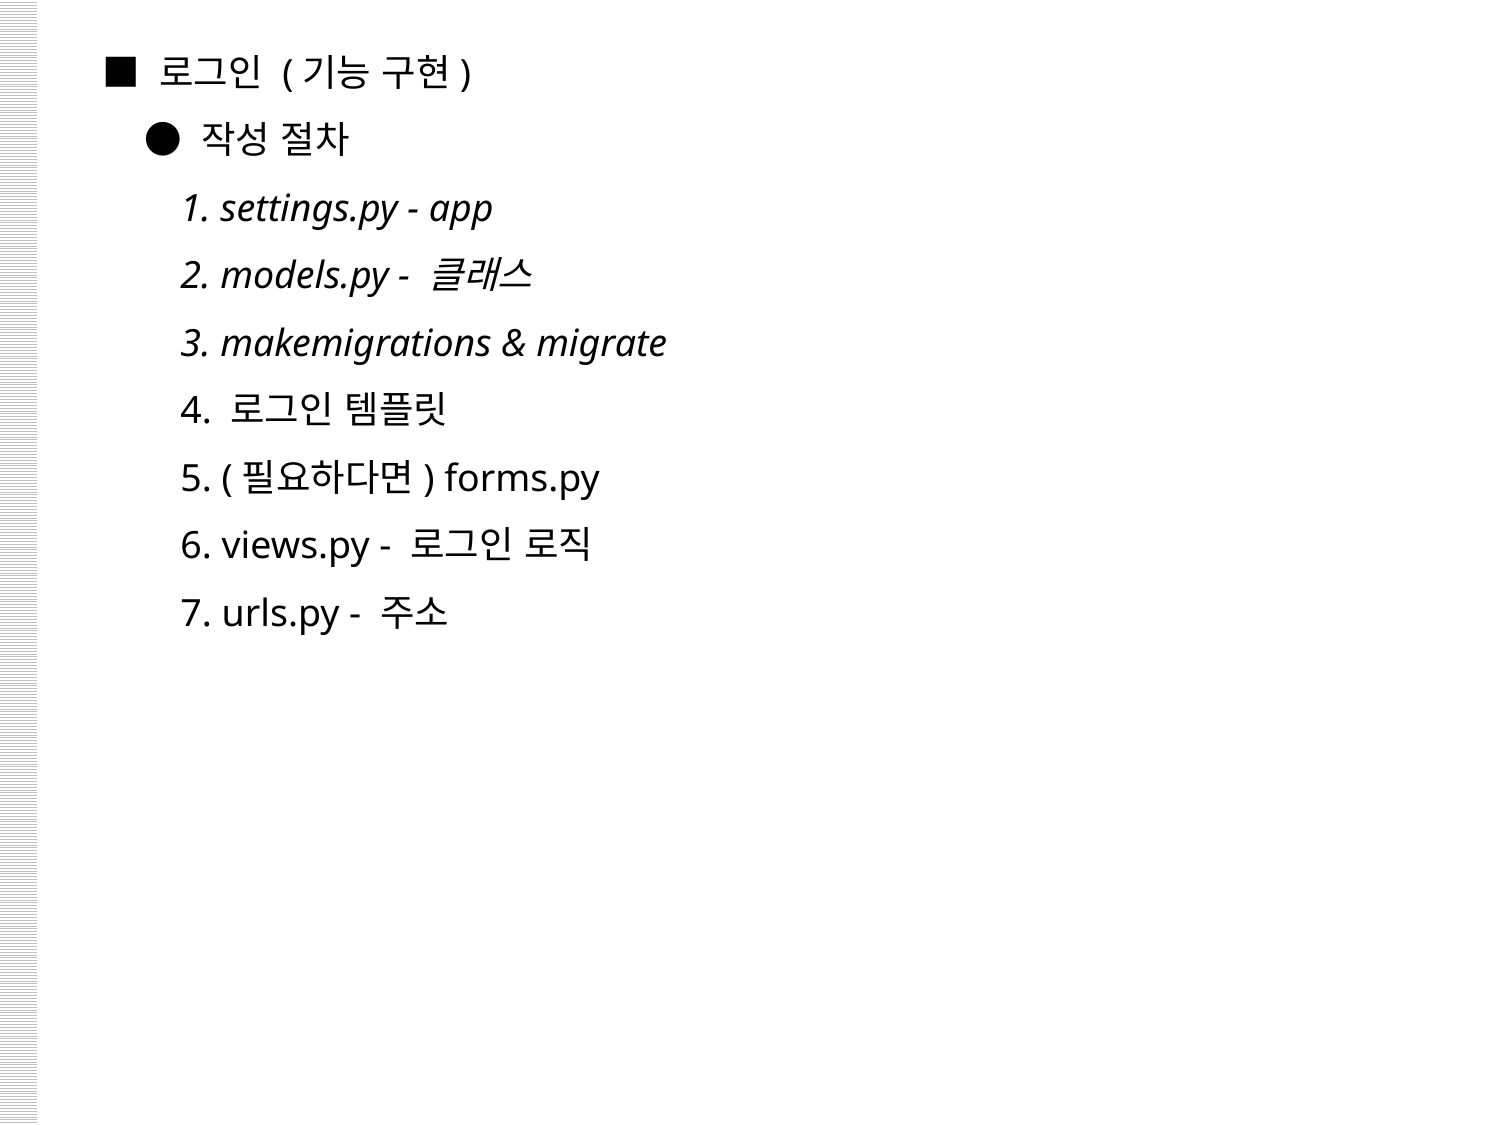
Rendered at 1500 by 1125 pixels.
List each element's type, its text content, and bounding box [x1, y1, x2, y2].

text_box ■ 로그인 (기능 구현) ● 작성 절차 1. settings.py - app 2. models.py - 클래스 3. makemigrations & migrate 4. 로그인 템플릿 5. (필요하다면) forms.py 6. views.py - 로그인 로직 7. urls.py - 주소 [87, 19, 683, 642]
